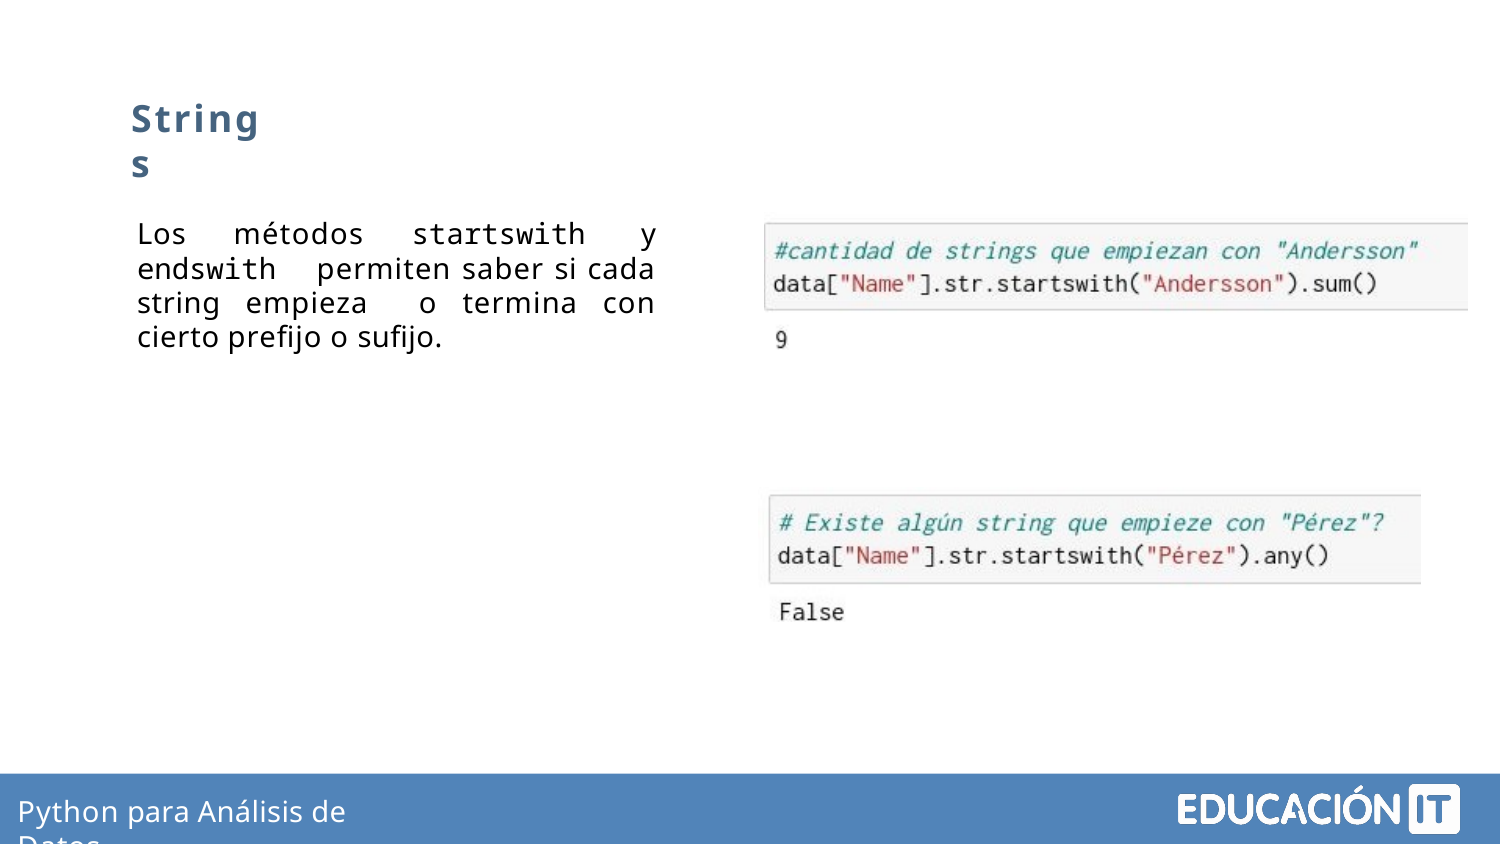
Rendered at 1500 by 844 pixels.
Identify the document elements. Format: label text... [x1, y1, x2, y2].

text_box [0, 773, 1500, 844]
picture [758, 486, 1421, 622]
picture [764, 212, 1469, 350]
text_box Strings [128, 93, 272, 186]
text_box Los métodos startswith y endswith permiten saber si cada string empieza o termina con cierto preﬁjo o suﬁjo. [135, 212, 657, 354]
